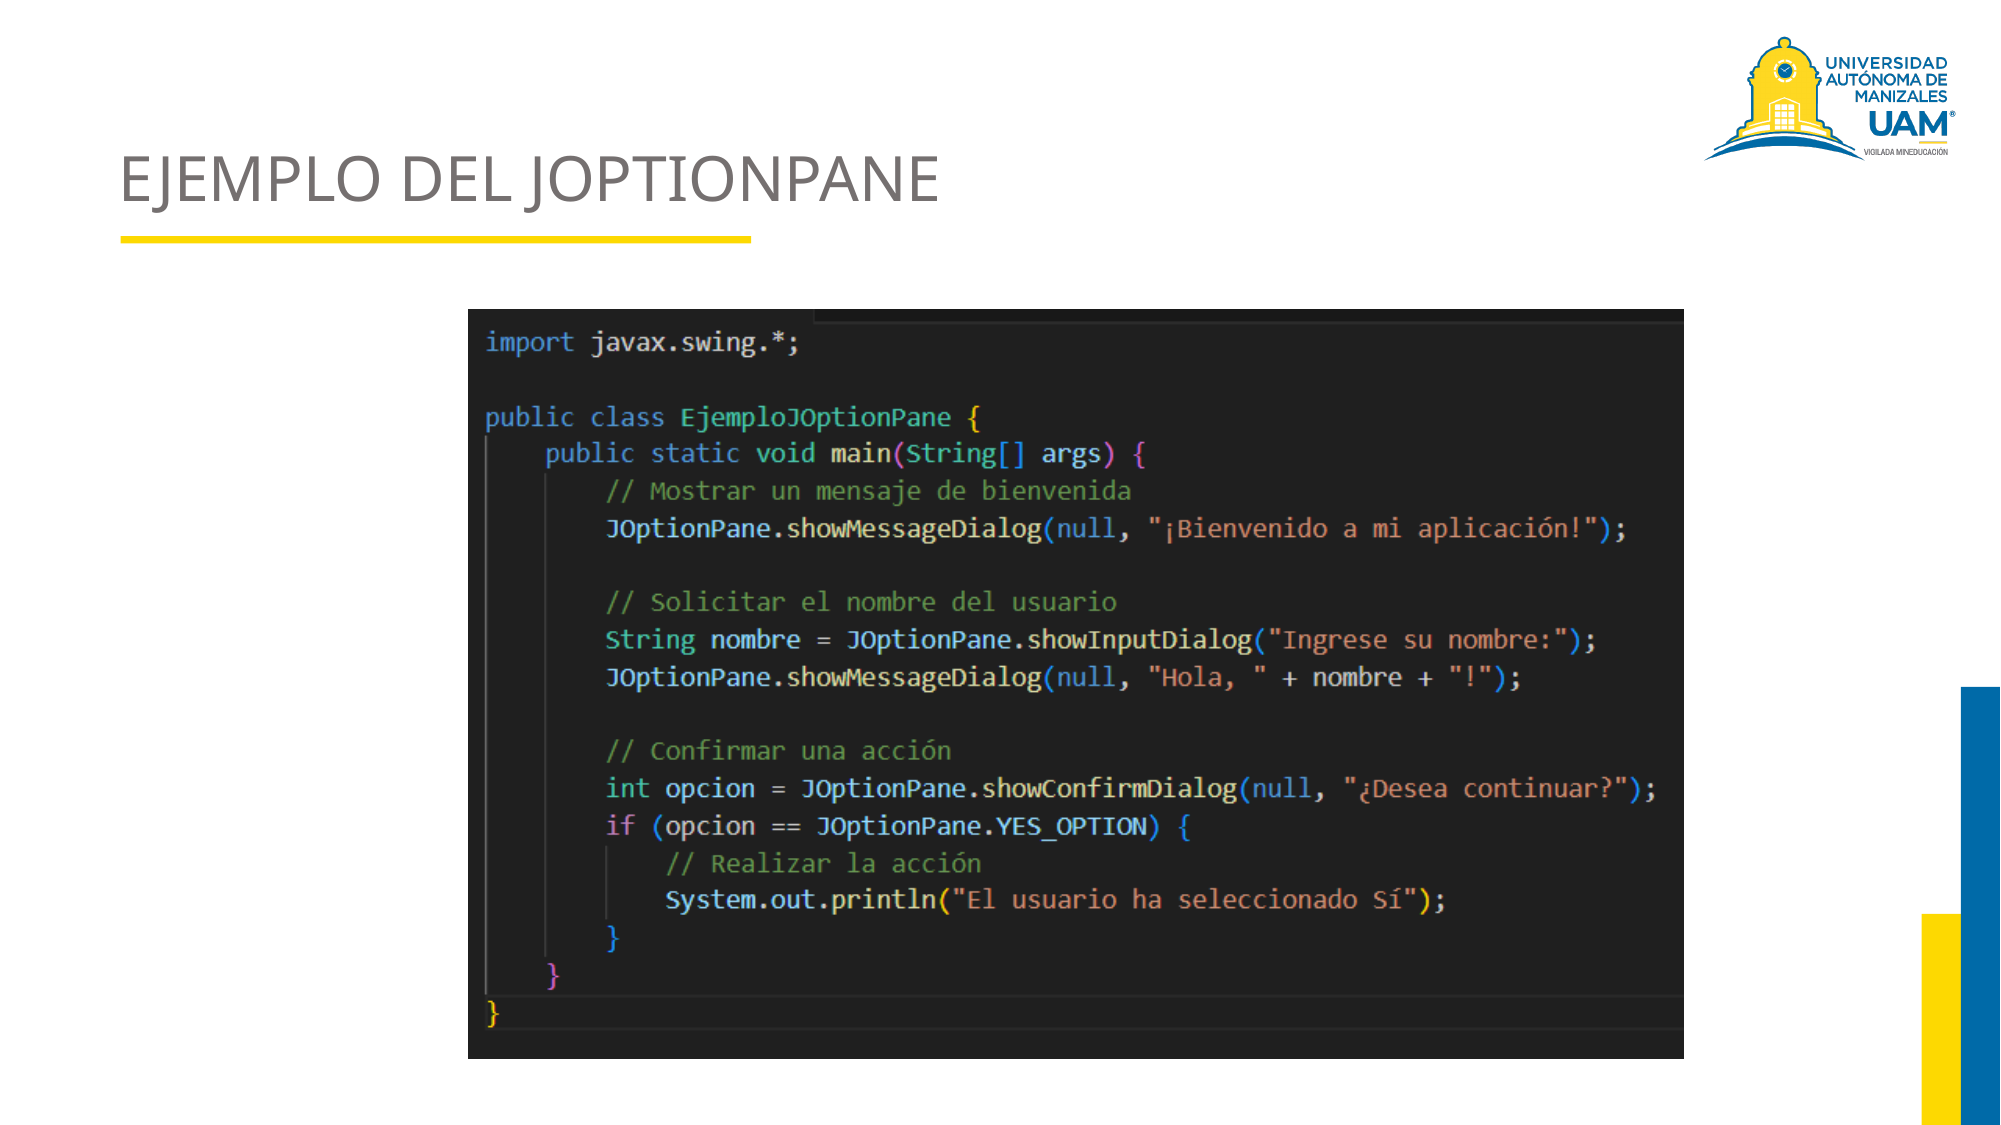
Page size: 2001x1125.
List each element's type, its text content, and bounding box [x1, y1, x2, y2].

title EJEMPLO DEL JOPTIONPANE [103, 96, 1829, 267]
text_box [120, 236, 752, 244]
picture [468, 309, 1685, 1059]
picture [1683, 13, 1976, 184]
